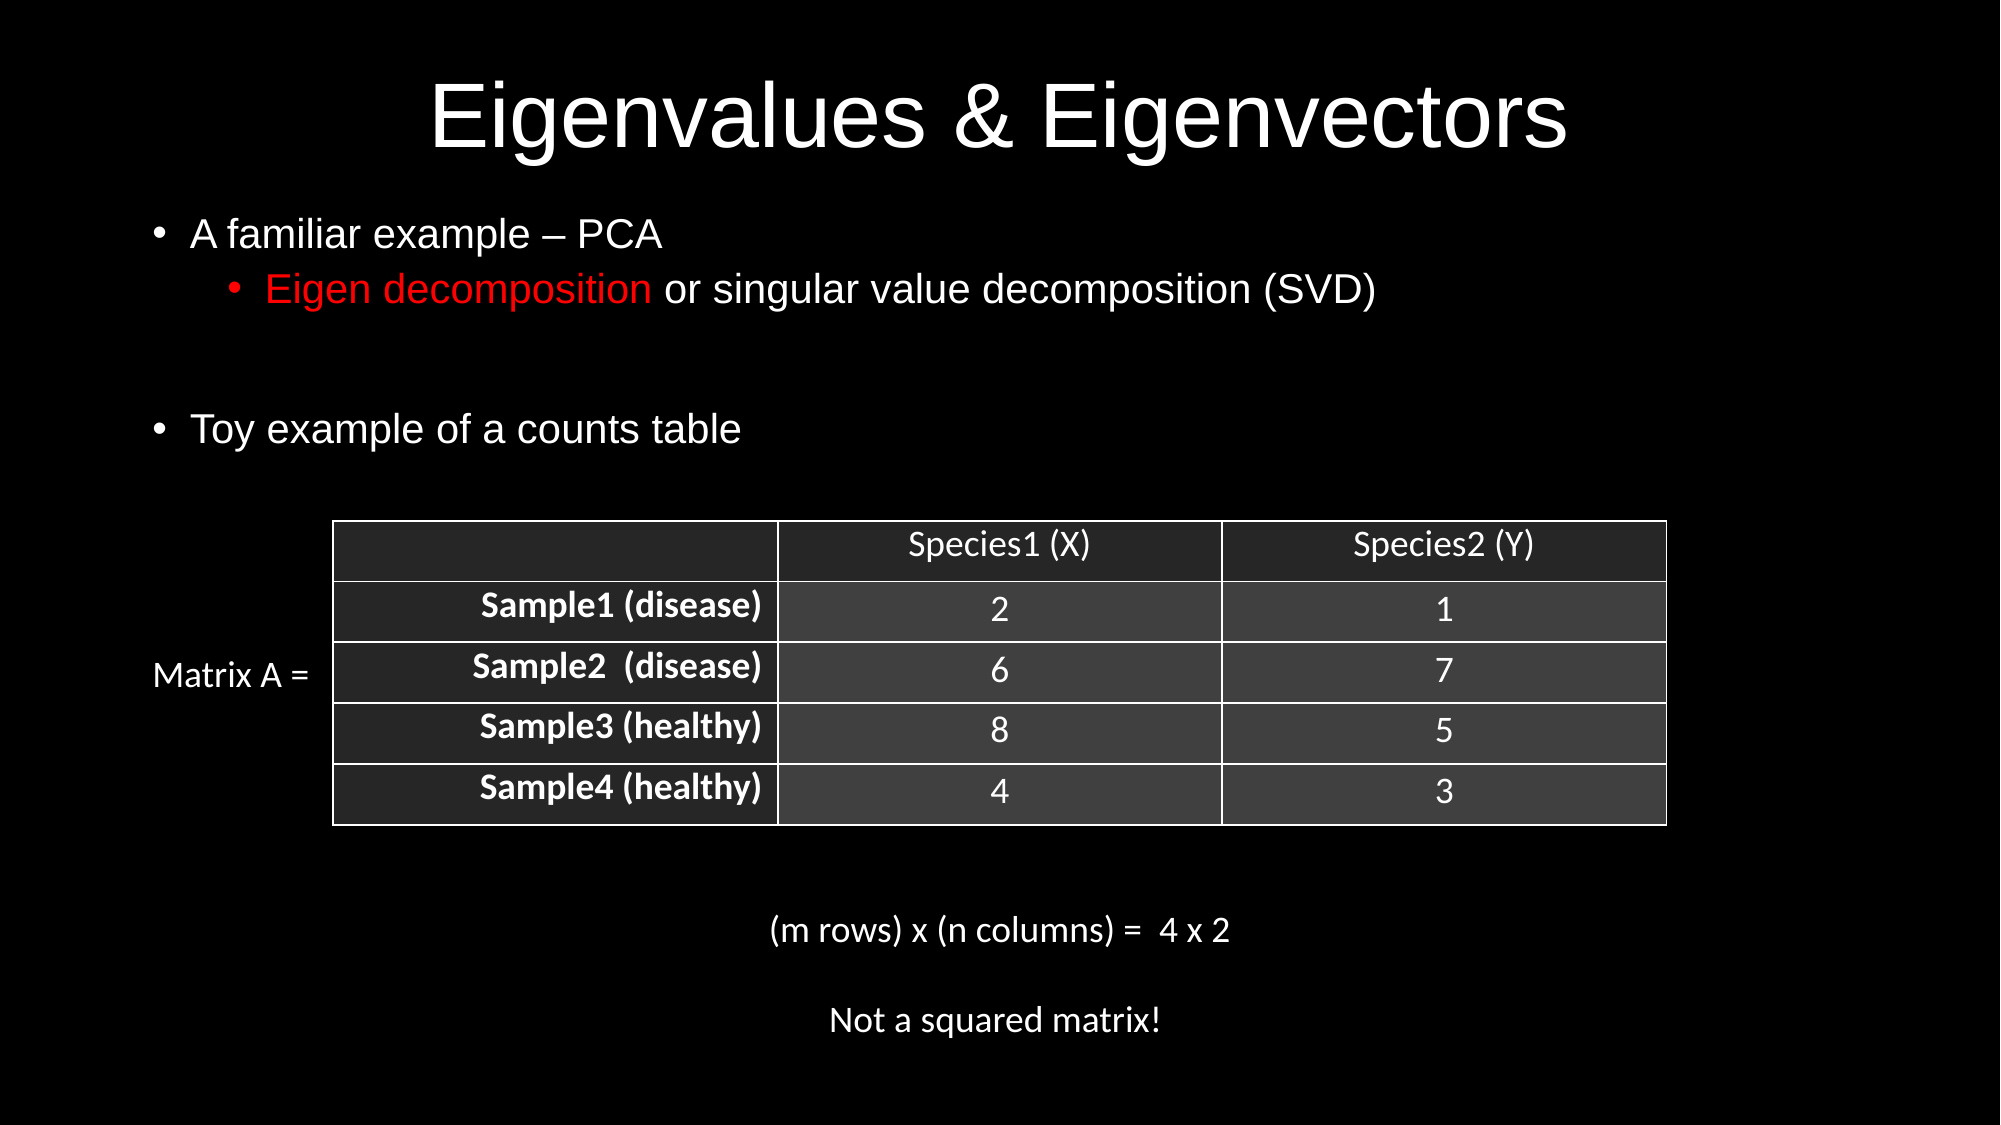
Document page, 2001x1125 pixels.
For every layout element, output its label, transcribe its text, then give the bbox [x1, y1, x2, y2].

table_cell 5 [1223, 704, 1666, 763]
table_cell Sample3 (healthy) [334, 704, 777, 763]
table_cell 7 [1223, 643, 1666, 702]
text_box (m rows) x (n columns) = 4 x 2 Not a squared matrix! [643, 897, 1357, 1047]
table_cell 8 [779, 704, 1221, 763]
table_cell 2 [779, 582, 1221, 641]
table_cell 1 [1223, 582, 1666, 641]
table_header Species1 (X) [779, 522, 1221, 581]
table_cell Sample2 (disease) [615, 643, 777, 702]
table_header Species2 (Y) [1223, 522, 1666, 581]
table_cell Sample4 (healthy) [334, 765, 777, 824]
table_header [334, 522, 777, 581]
list A familiar example – PCA Eigen decomposition or singular value decomposition (SVD) Toy example of a counts table [137, 204, 1863, 1049]
table_cell 6 [779, 643, 1221, 702]
title Eigenvalues & Eigenvectors [137, 59, 1863, 176]
table_cell Sample1 (disease) [334, 582, 777, 641]
table_cell 3 [1223, 765, 1666, 824]
text_box Matrix A = [137, 642, 615, 703]
table_cell 4 [779, 765, 1221, 824]
